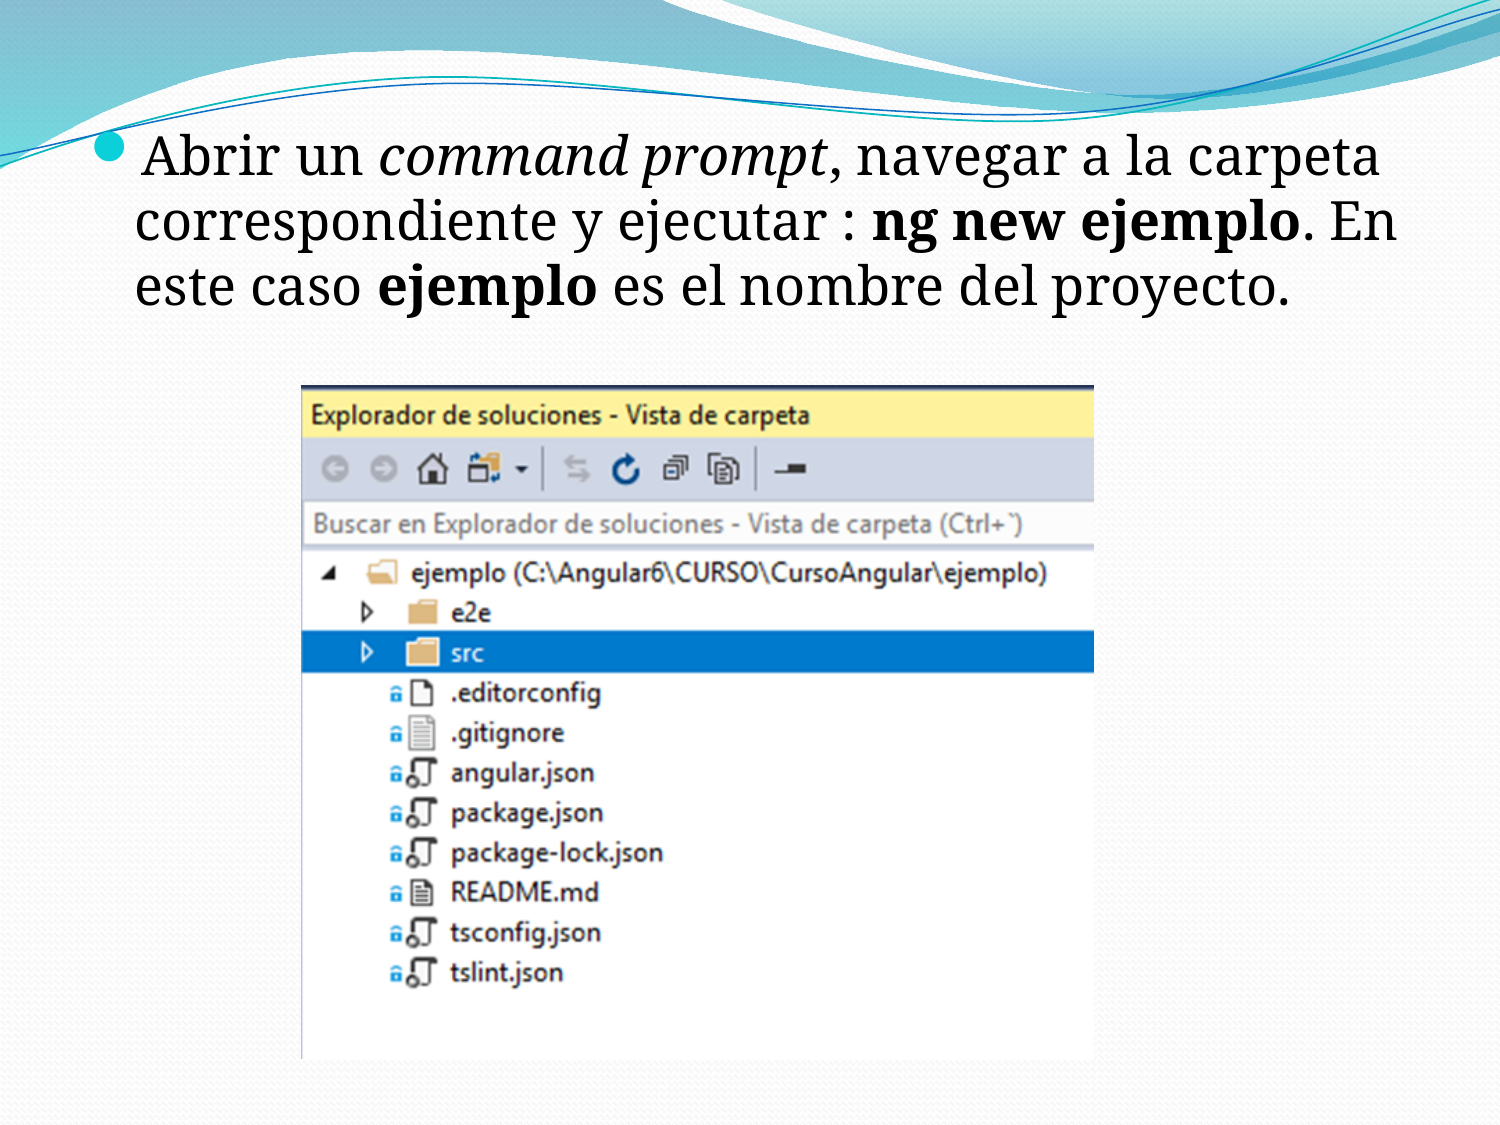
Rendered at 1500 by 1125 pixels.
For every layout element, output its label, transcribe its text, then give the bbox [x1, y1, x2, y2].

picture [300, 384, 1095, 1060]
list Abrir un command prompt, navegar a la carpeta correspondiente y ejecutar : ng new ejemplo. En este caso ejemplo es el nombre del proyecto. [74, 113, 1426, 1038]
